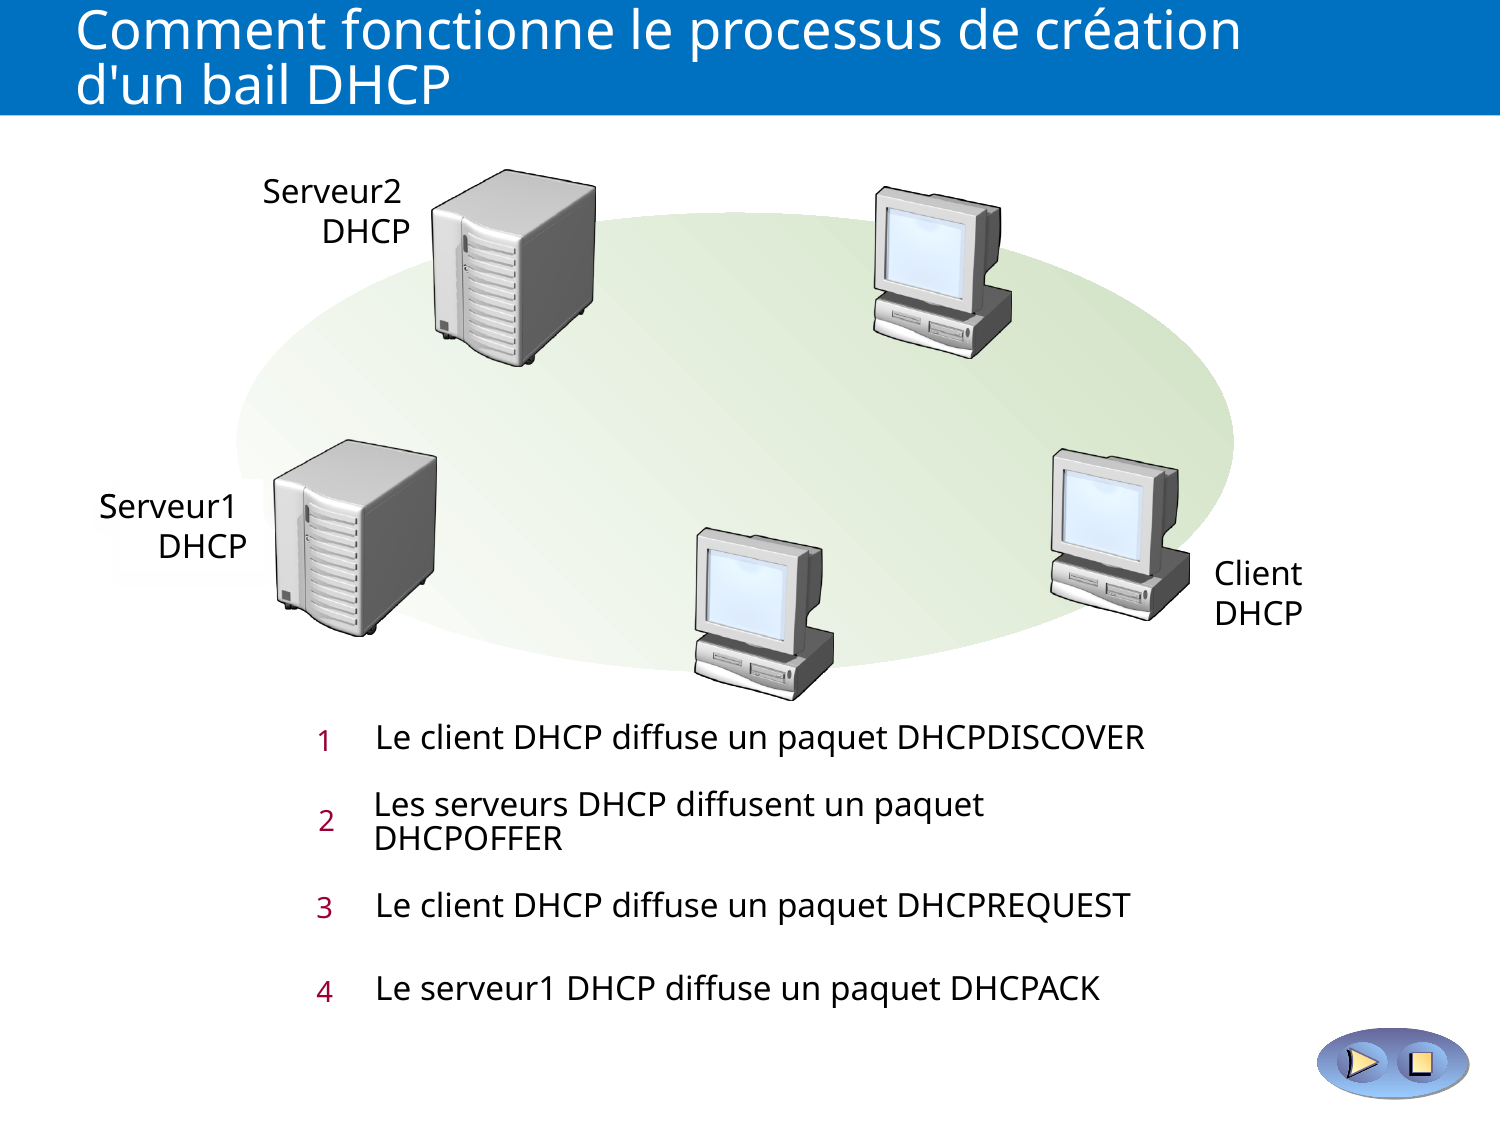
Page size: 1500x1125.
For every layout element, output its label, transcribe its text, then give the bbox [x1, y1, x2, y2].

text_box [1317, 1027, 1468, 1098]
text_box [118, 163, 1334, 1027]
title Comment fonctionne le processus de création d'un bail DHCP [75, 0, 1351, 122]
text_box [1397, 1042, 1448, 1083]
